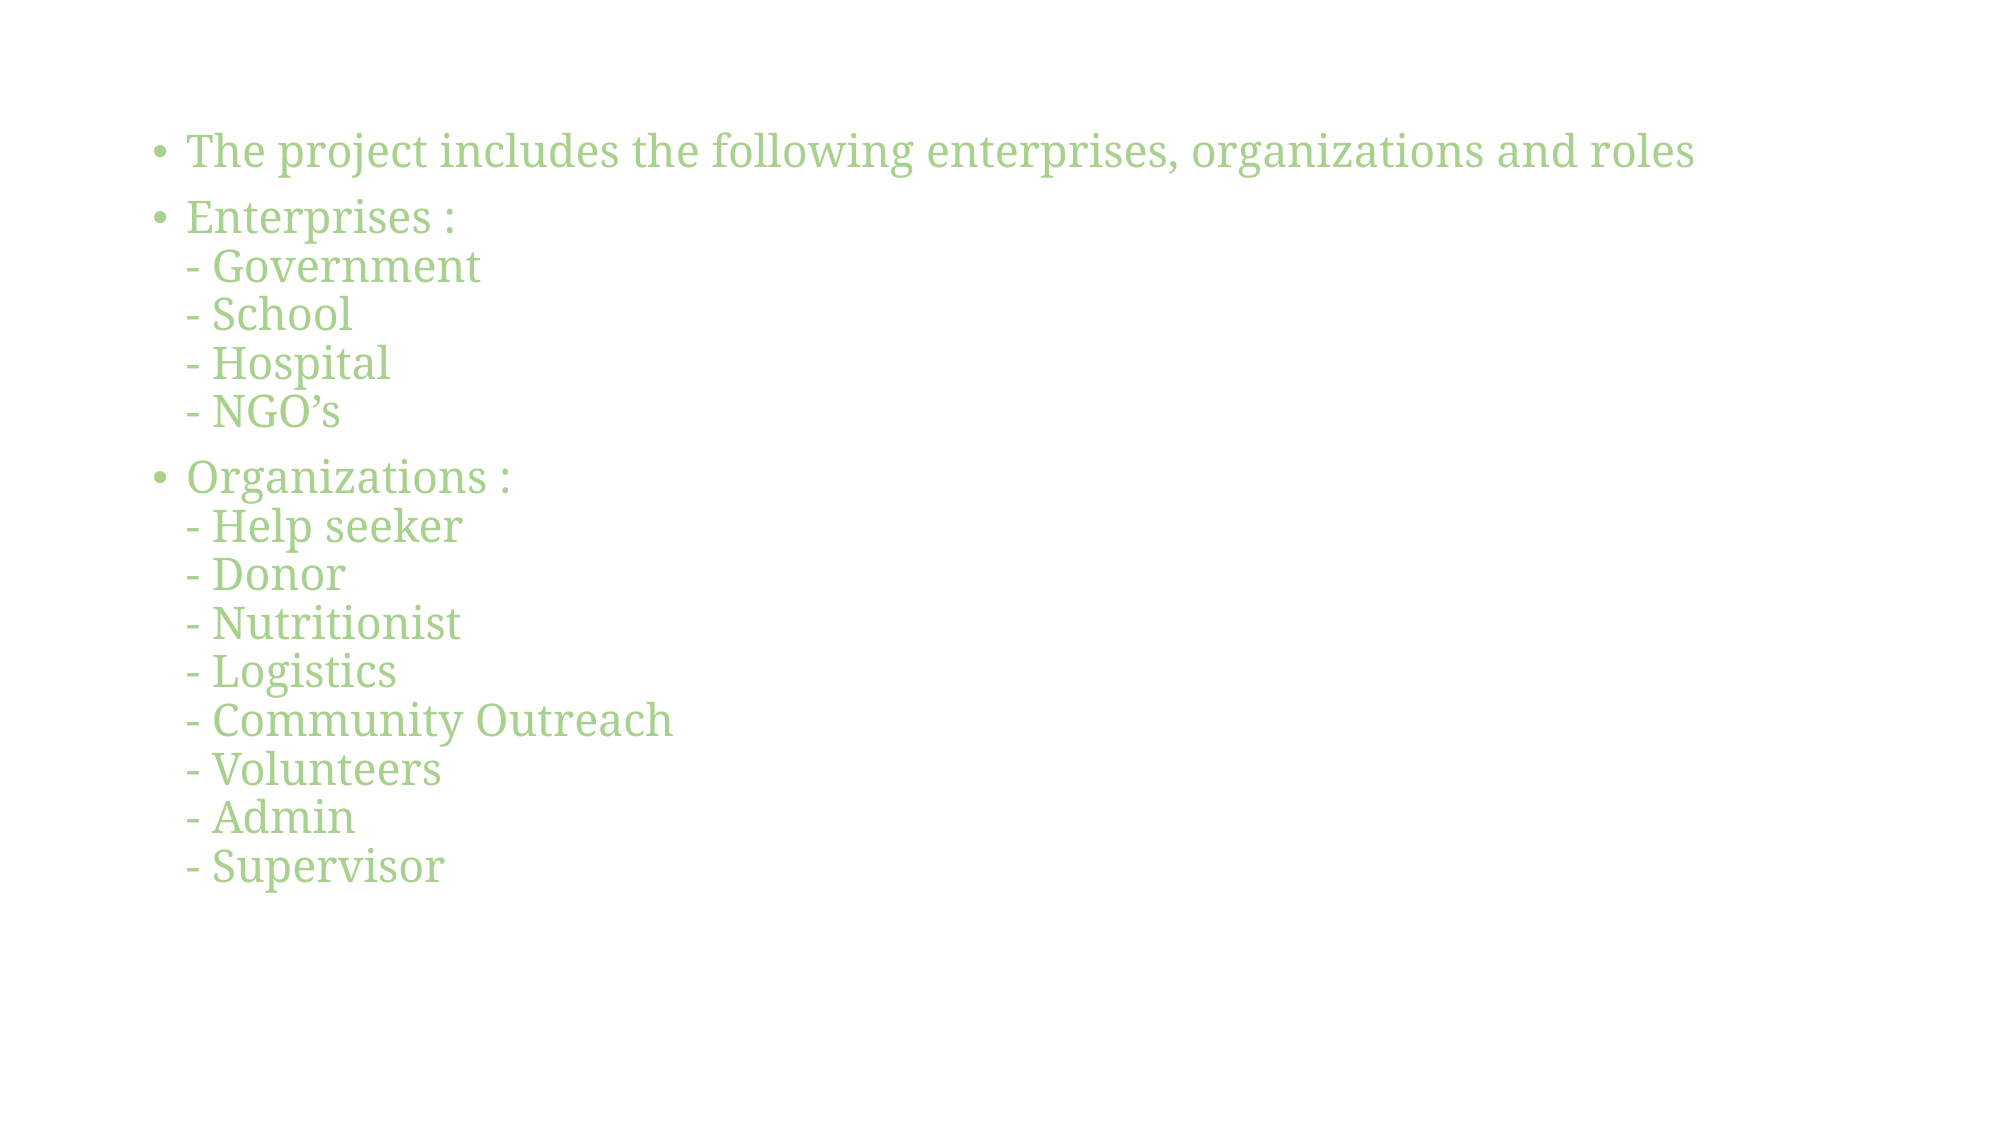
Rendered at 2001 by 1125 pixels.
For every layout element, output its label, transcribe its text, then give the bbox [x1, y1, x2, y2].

list The project includes the following enterprises, organizations and roles Enterprises : - Government - School - Hospital - NGO’s Organizations : - Help seeker - Donor - Nutritionist - Logistics - Community Outreach - Volunteers - Admin - Supervisor [137, 121, 1863, 1014]
